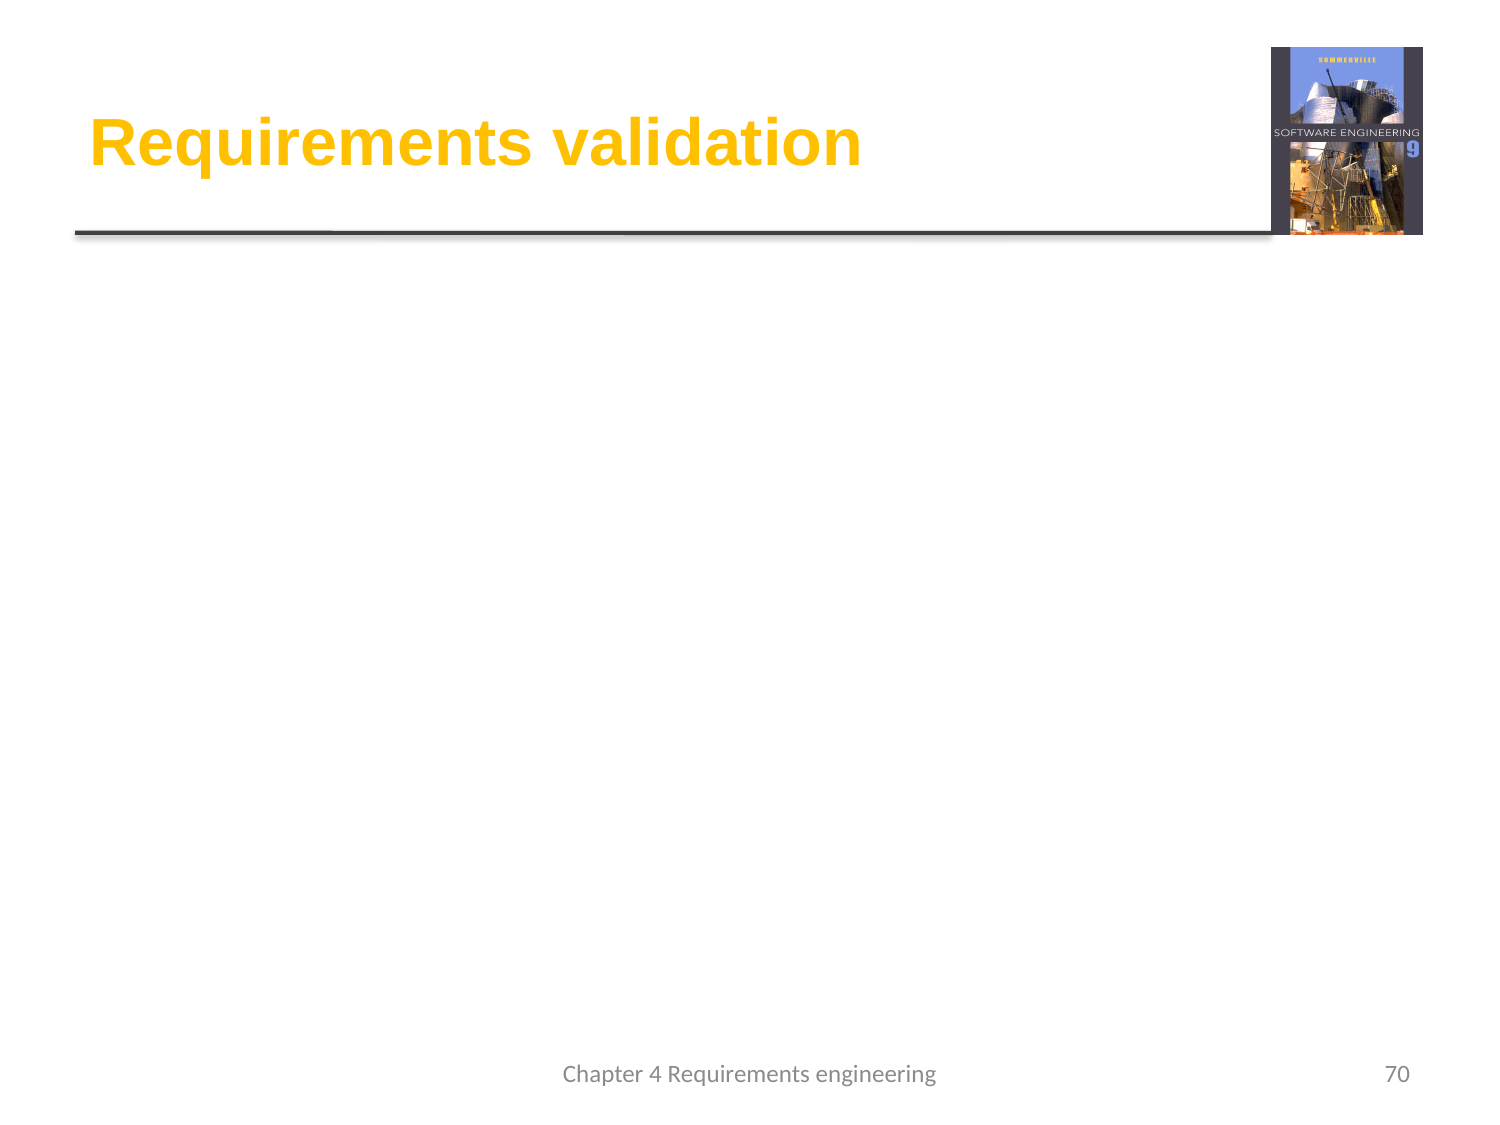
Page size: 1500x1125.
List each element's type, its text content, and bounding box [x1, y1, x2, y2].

picture [1272, 47, 1423, 235]
title Requirements validation [74, 44, 1272, 233]
slide_number 70 [1074, 1042, 1425, 1103]
footer Chapter 4 Requirements engineering [512, 1042, 988, 1103]
